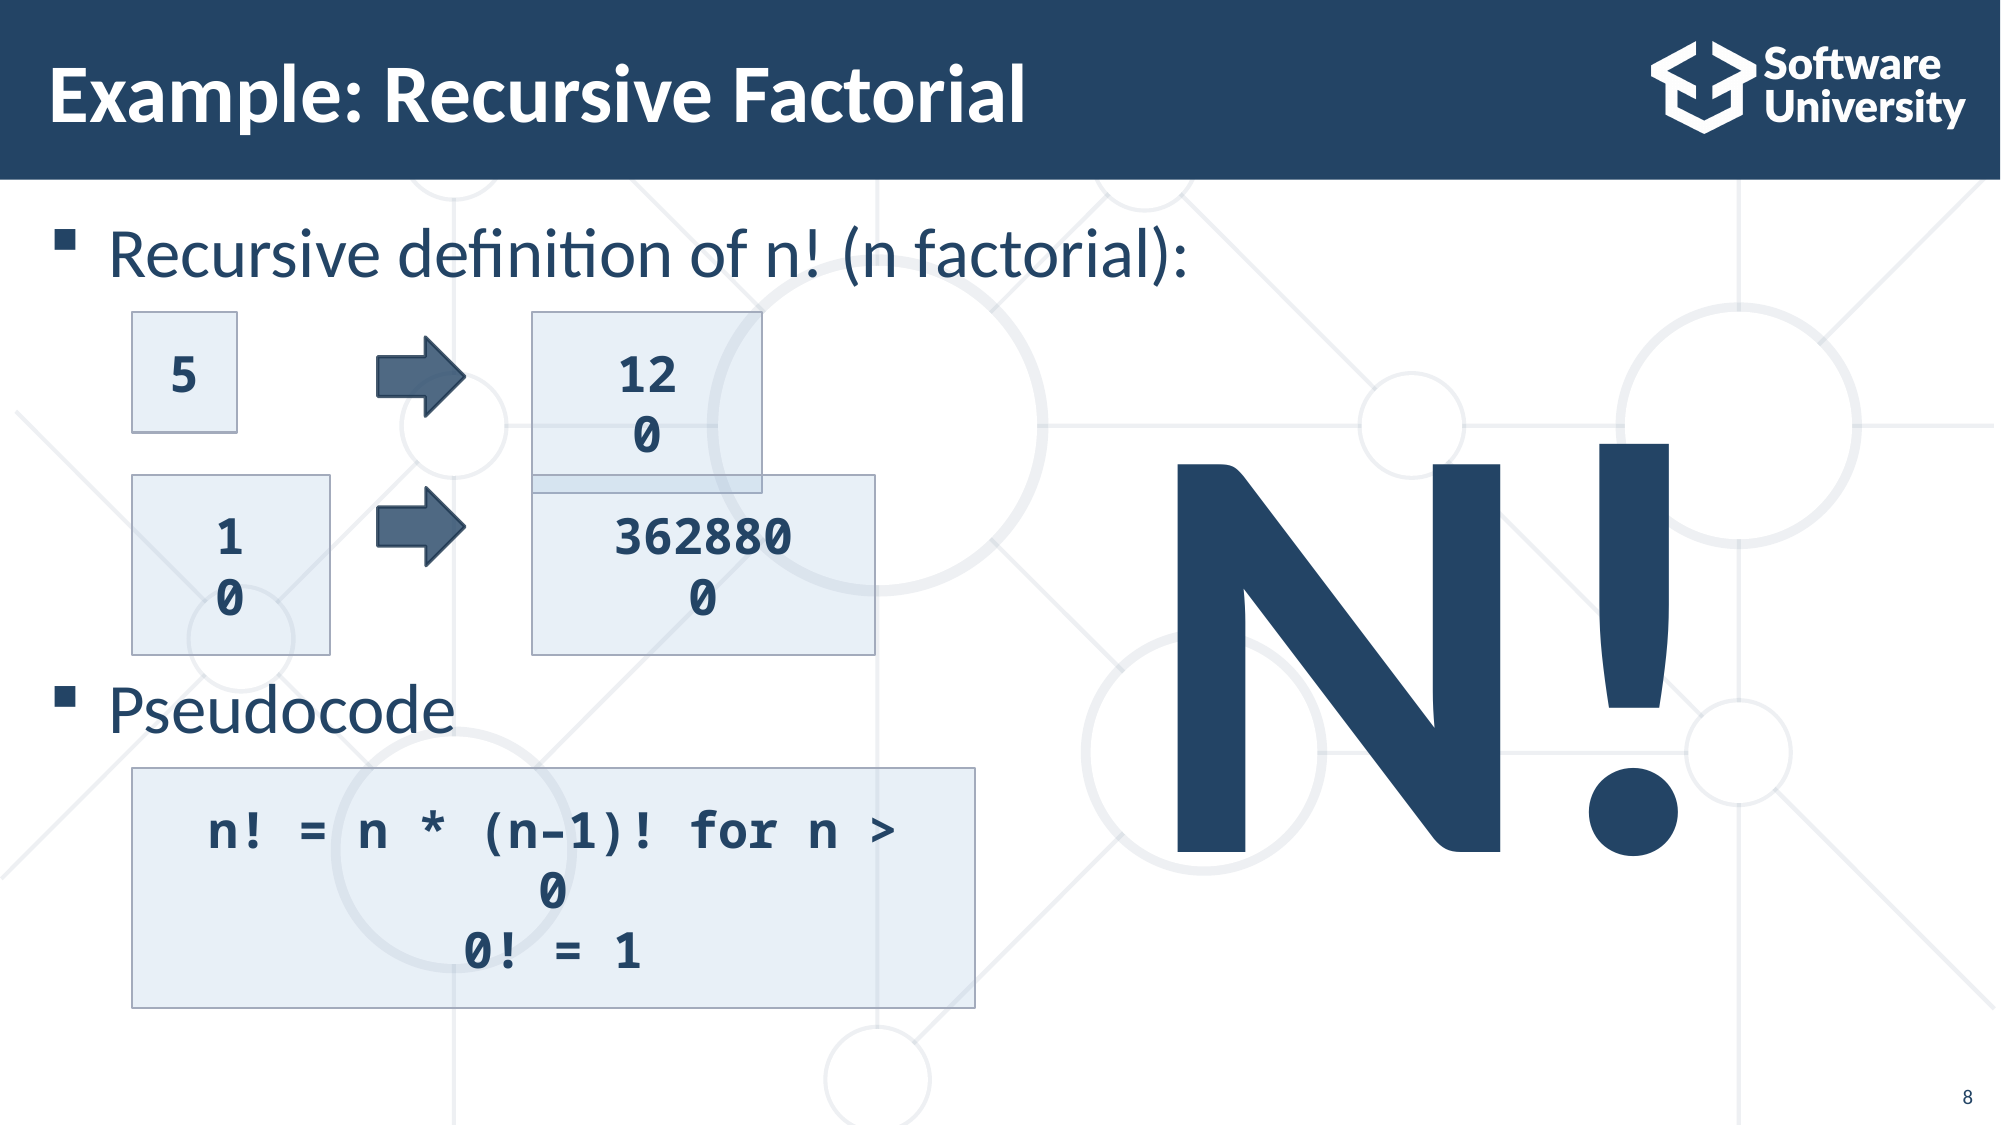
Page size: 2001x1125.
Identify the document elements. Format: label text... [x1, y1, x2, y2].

text_box 10 [131, 474, 330, 656]
text_box 3628800 [531, 474, 876, 656]
picture [1651, 41, 1966, 134]
slide_number 8 [1927, 1067, 1989, 1117]
text_box [375, 334, 468, 419]
text_box N! [1124, 246, 1750, 980]
list Recursive definition of n! (n factorial): Pseudocode [31, 196, 1970, 1104]
title Example: Recursive Factorial [31, 16, 1625, 162]
text_box 120 [531, 312, 763, 474]
text_box 5 [131, 312, 238, 433]
text_box [375, 485, 468, 568]
text_box [87, 499, 1912, 1075]
